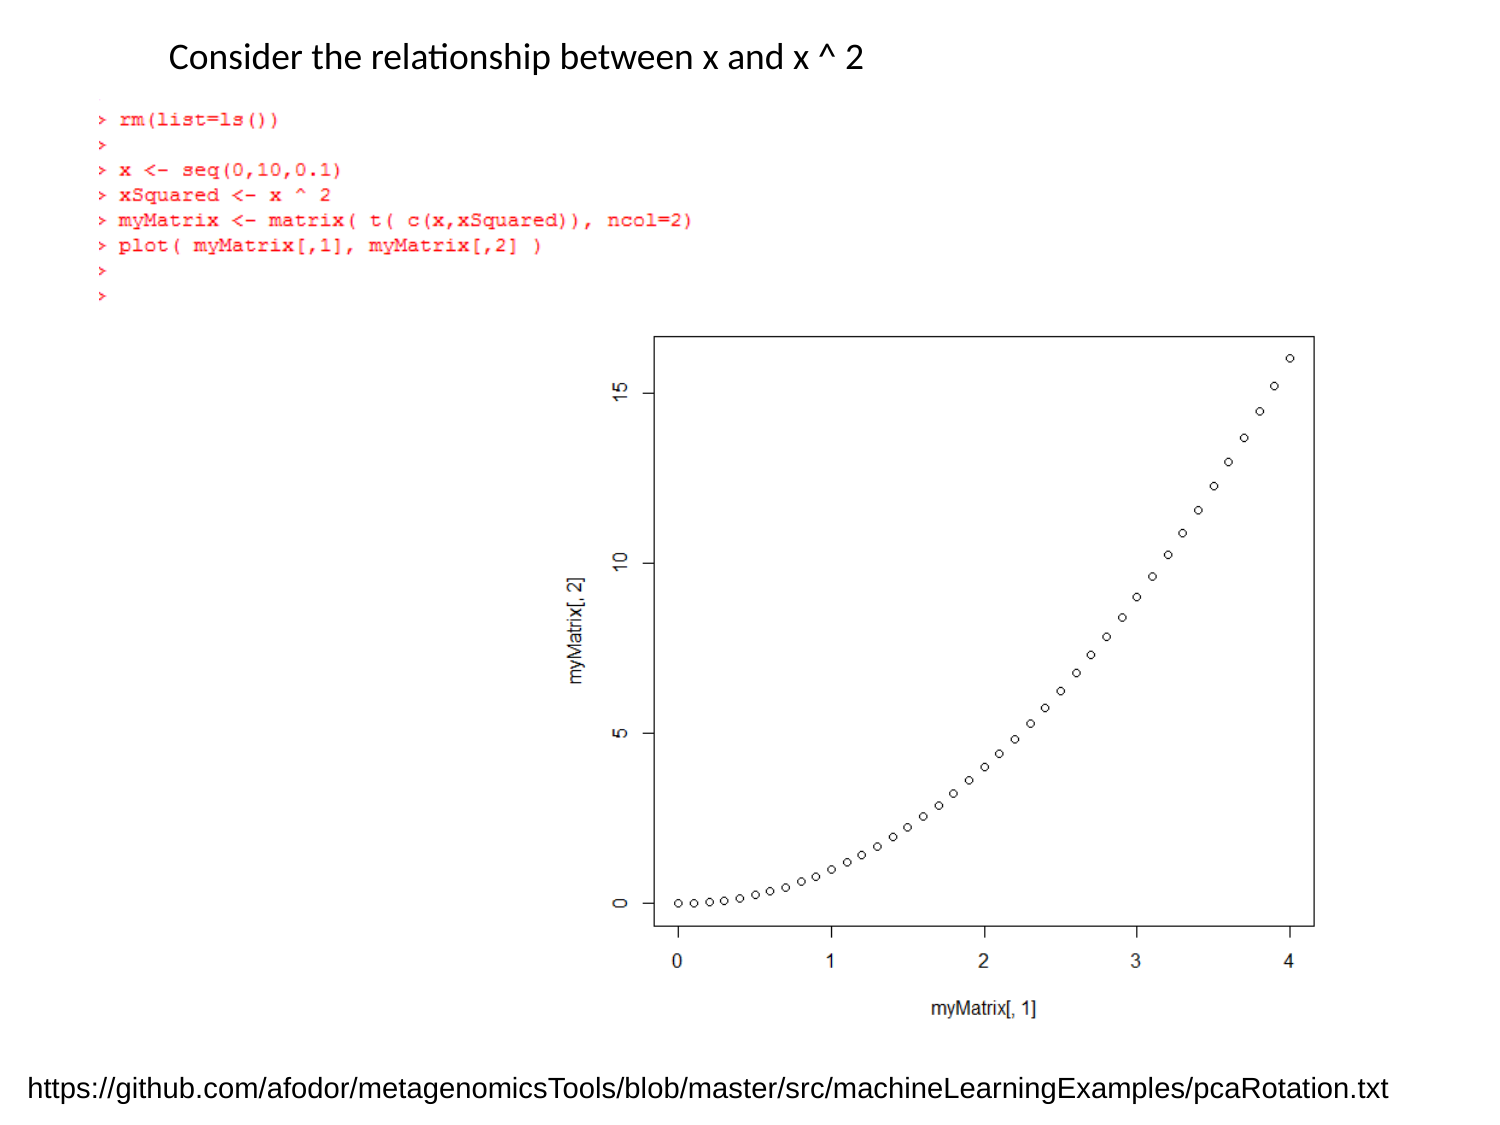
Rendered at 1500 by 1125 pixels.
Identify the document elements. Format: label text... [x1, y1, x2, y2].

picture [99, 99, 774, 305]
picture [562, 312, 1345, 1034]
text_box https://github.com/afodor/metagenomicsTools/blob/master/src/machineLearningExamples/pcaRotation.txt [12, 1061, 1500, 1112]
text_box Consider the relationship between x and x ^ 2 [154, 24, 880, 85]
